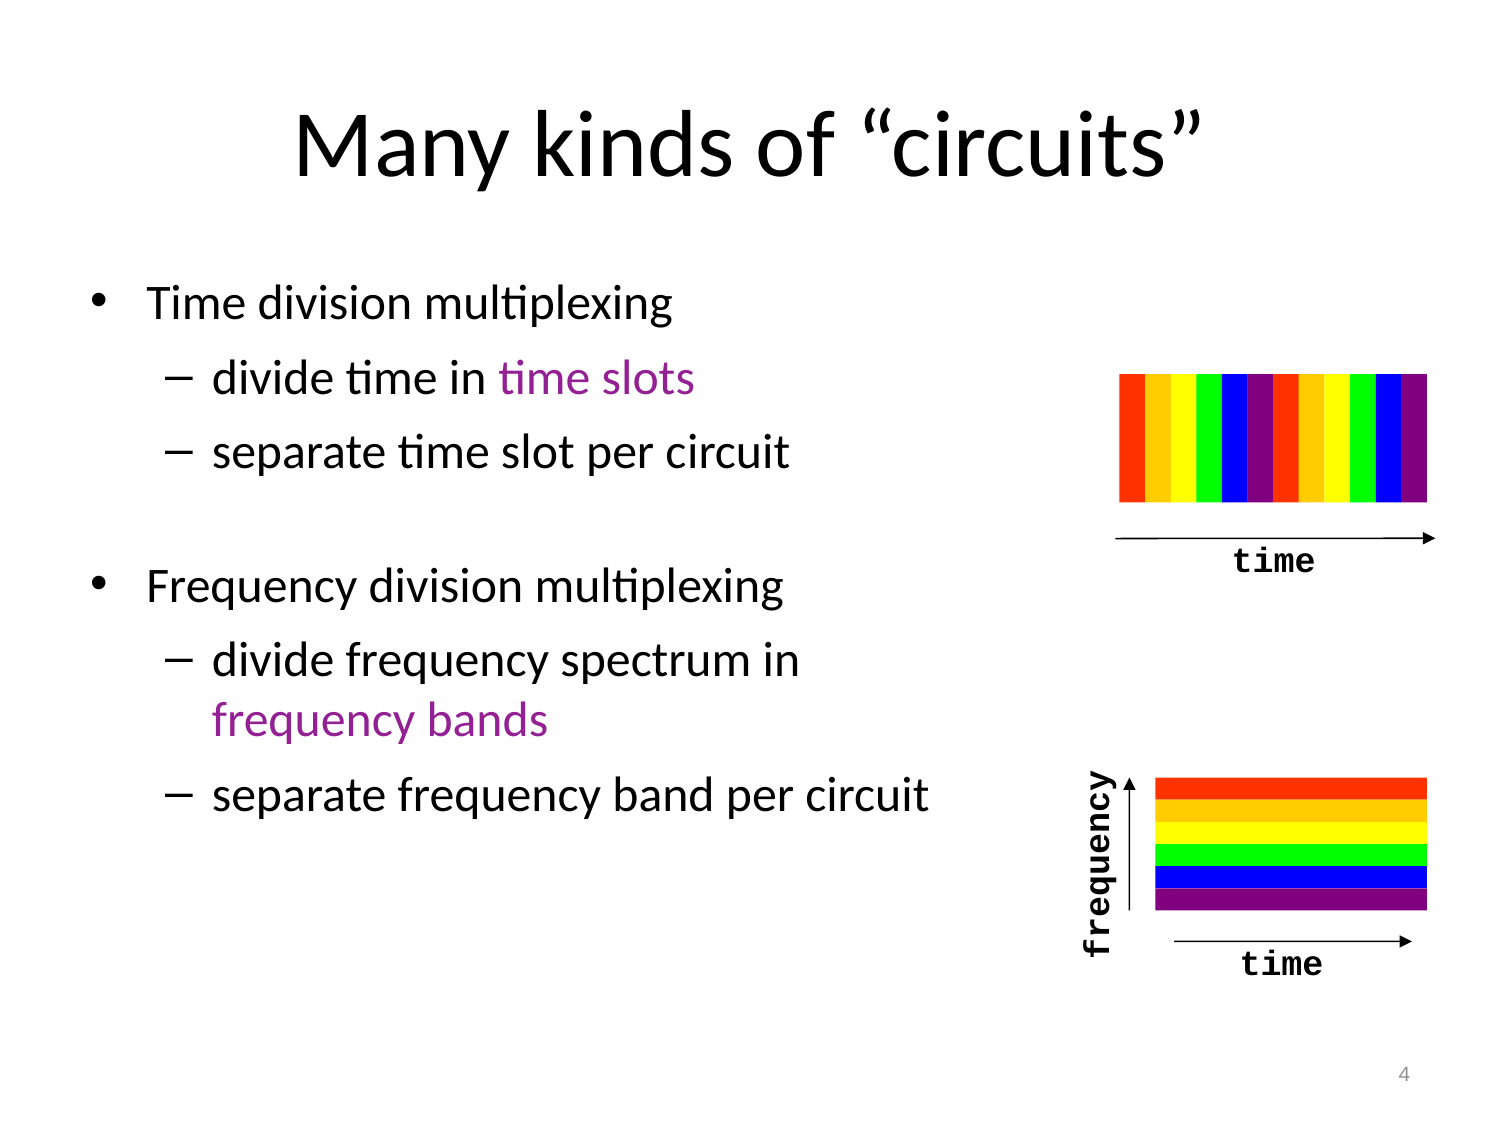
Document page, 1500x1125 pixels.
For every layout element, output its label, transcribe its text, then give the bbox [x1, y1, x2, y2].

title Many kinds of “circuits” [75, 45, 1425, 233]
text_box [1115, 373, 1436, 588]
slide_number 4 [1074, 1042, 1425, 1103]
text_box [1066, 753, 1428, 991]
list Time division multiplexing divide time in time slots separate time slot per circuit Frequency division multiplexing divide frequency spectrum in frequency bands separate frequency band per circuit [75, 262, 1425, 1005]
